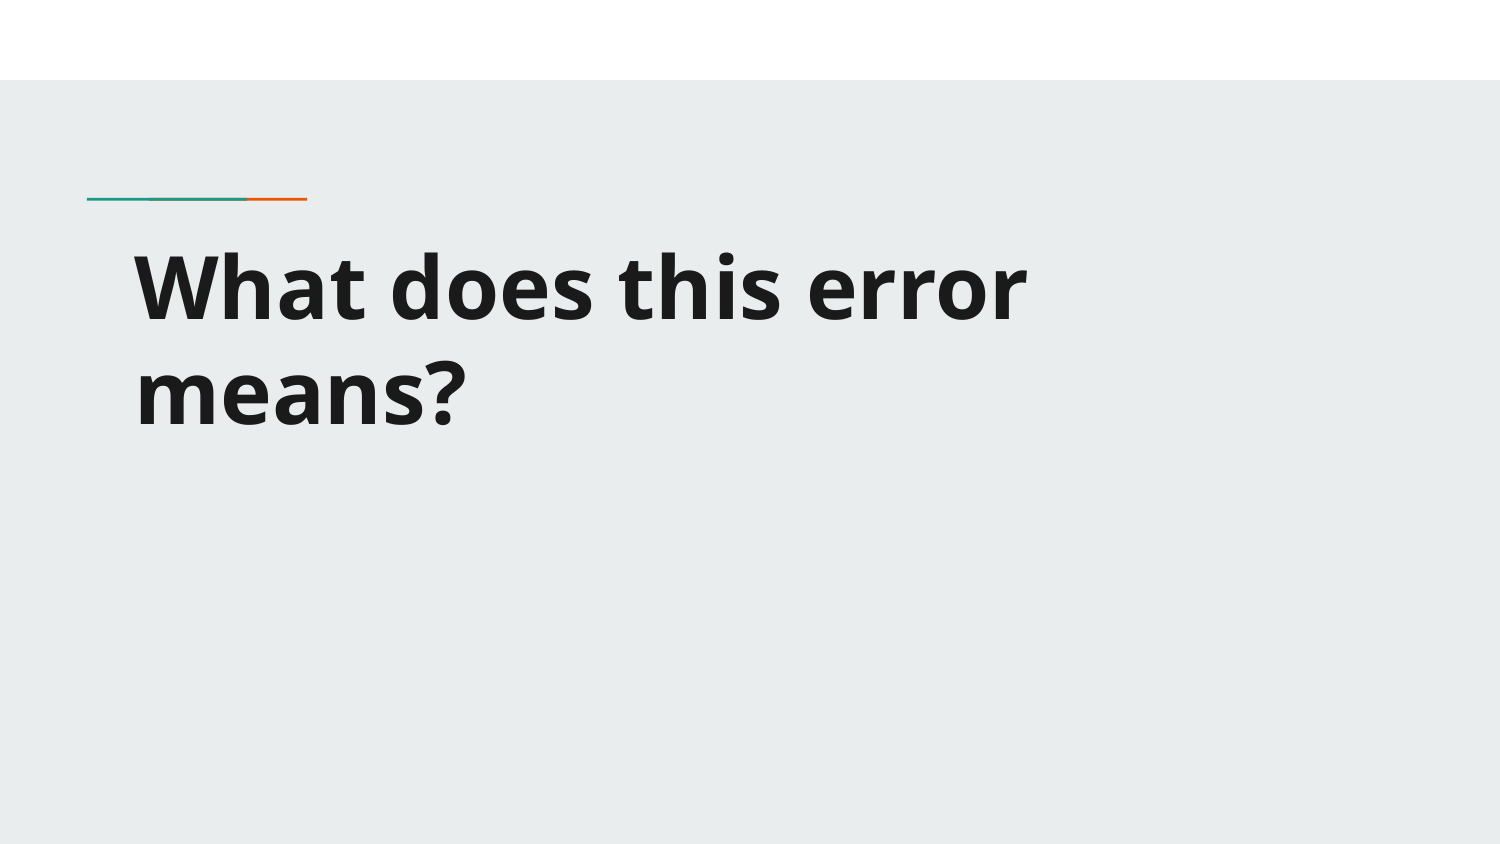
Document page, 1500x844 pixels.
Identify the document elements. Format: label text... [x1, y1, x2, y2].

title What does this error means? [119, 216, 1381, 490]
